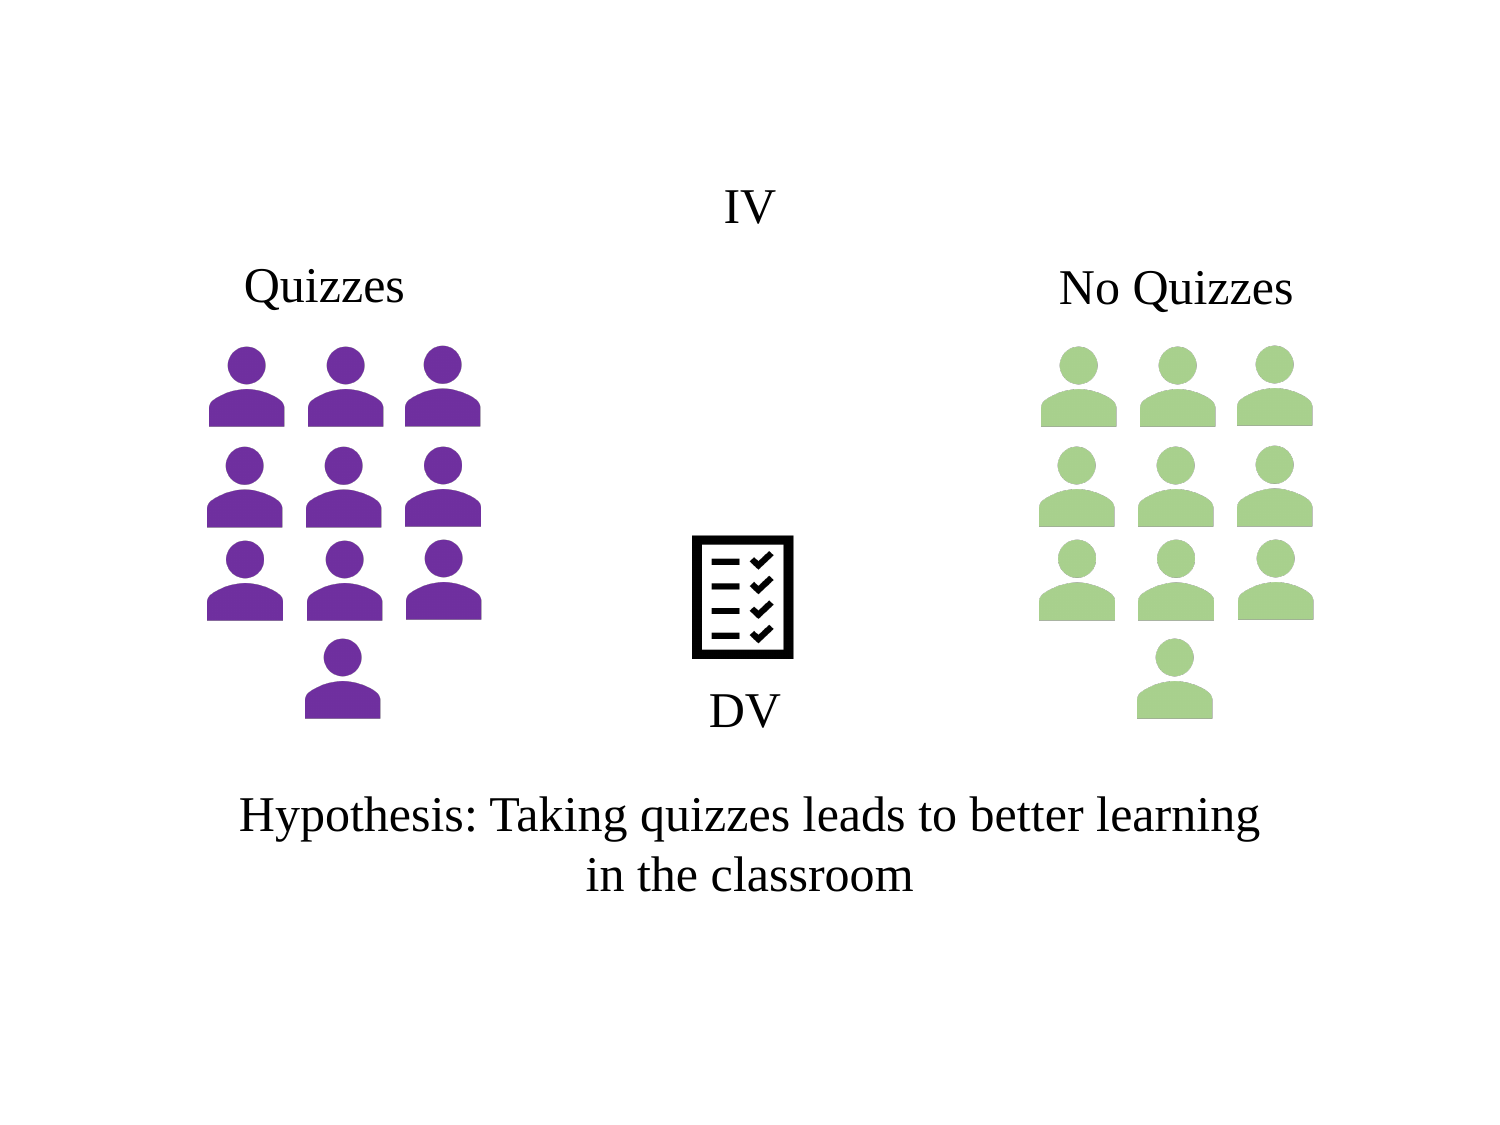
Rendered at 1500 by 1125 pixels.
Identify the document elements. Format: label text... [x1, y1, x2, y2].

text_box IV [436, 166, 1063, 242]
text_box DV [401, 670, 1088, 746]
picture [664, 523, 821, 671]
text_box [188, 245, 500, 735]
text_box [1020, 246, 1332, 735]
text_box Hypothesis: Taking quizzes leads to better learning in the classroom [210, 773, 1290, 909]
